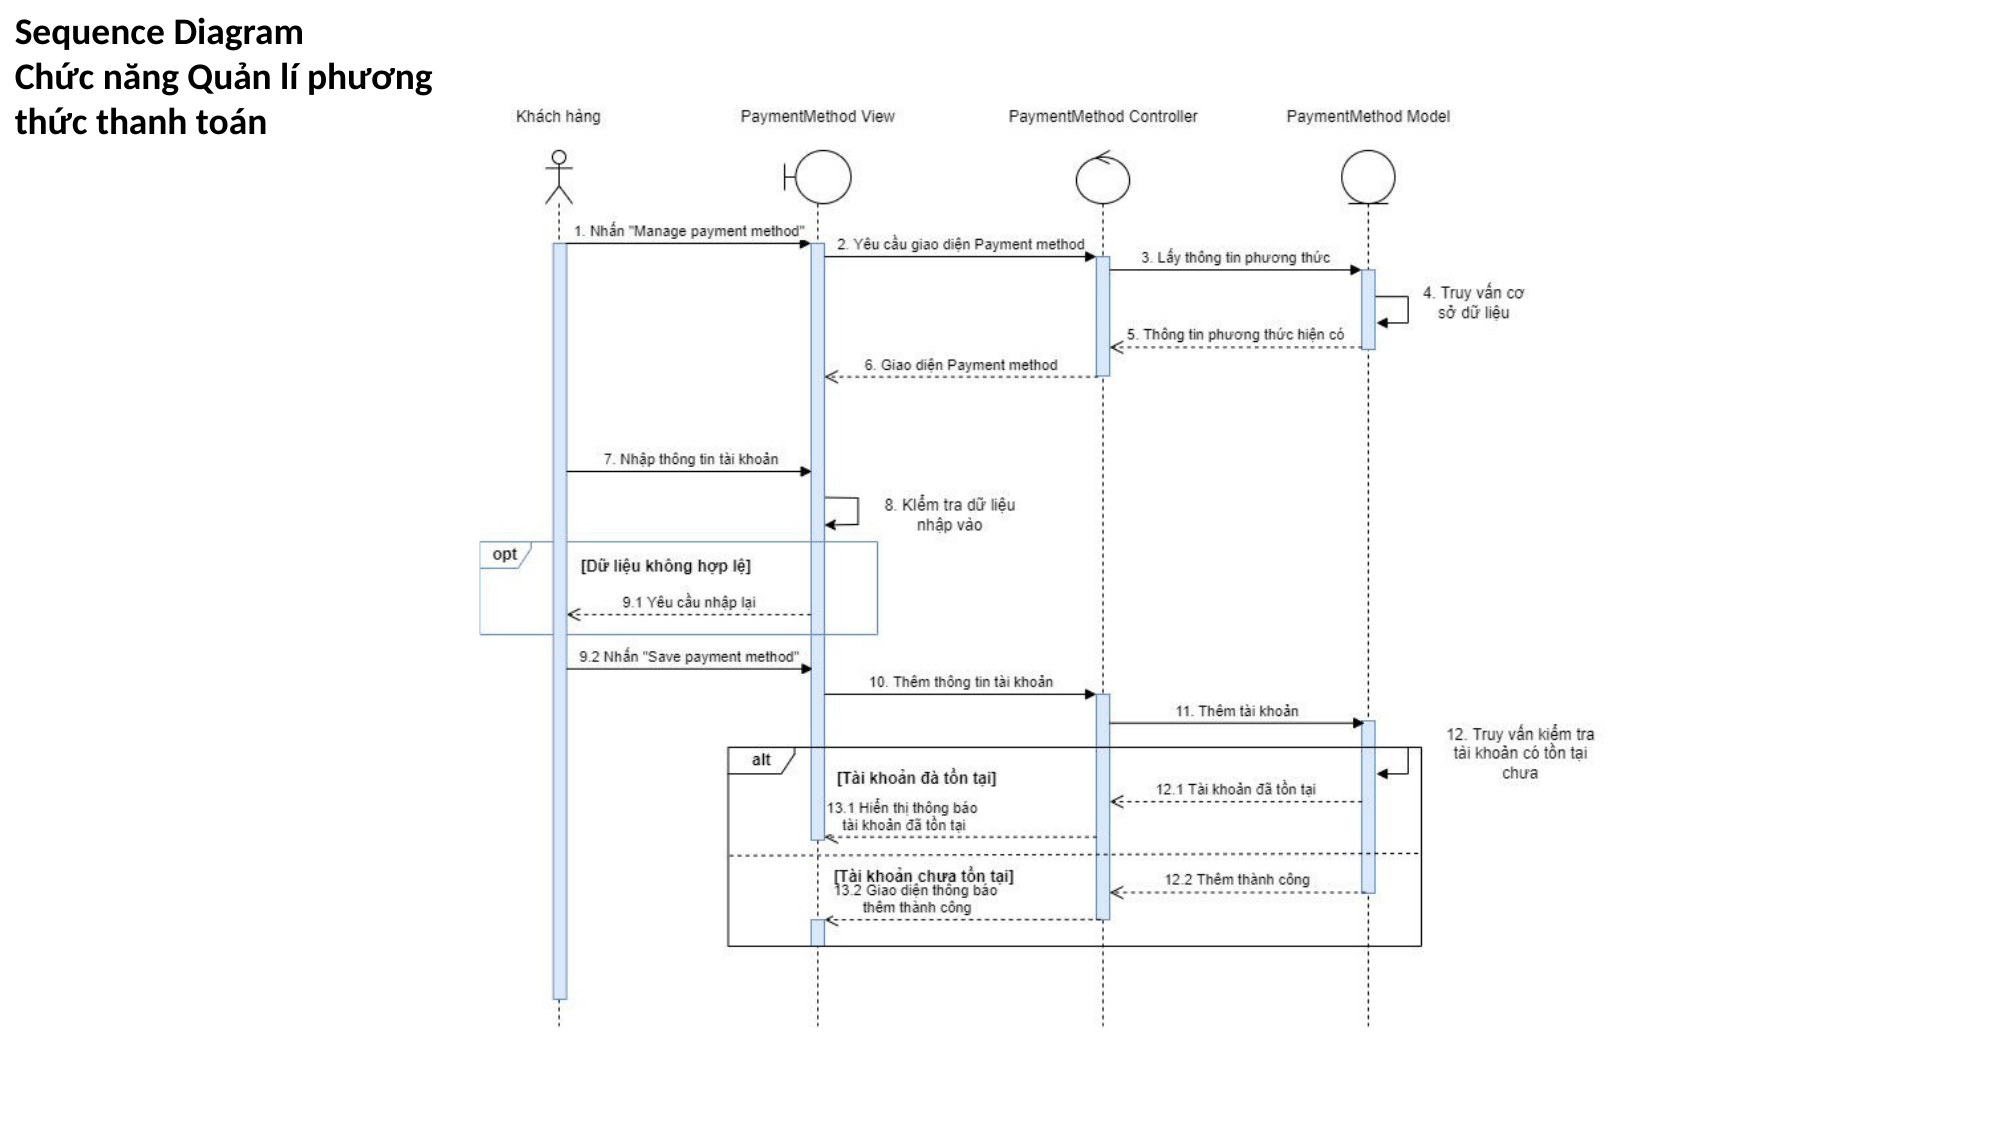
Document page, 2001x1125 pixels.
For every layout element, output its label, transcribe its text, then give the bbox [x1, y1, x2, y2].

text_box [479, 97, 1608, 1028]
text_box Sequence Diagram Chức năng Quản lí phương thức thanh toán [0, 0, 480, 150]
